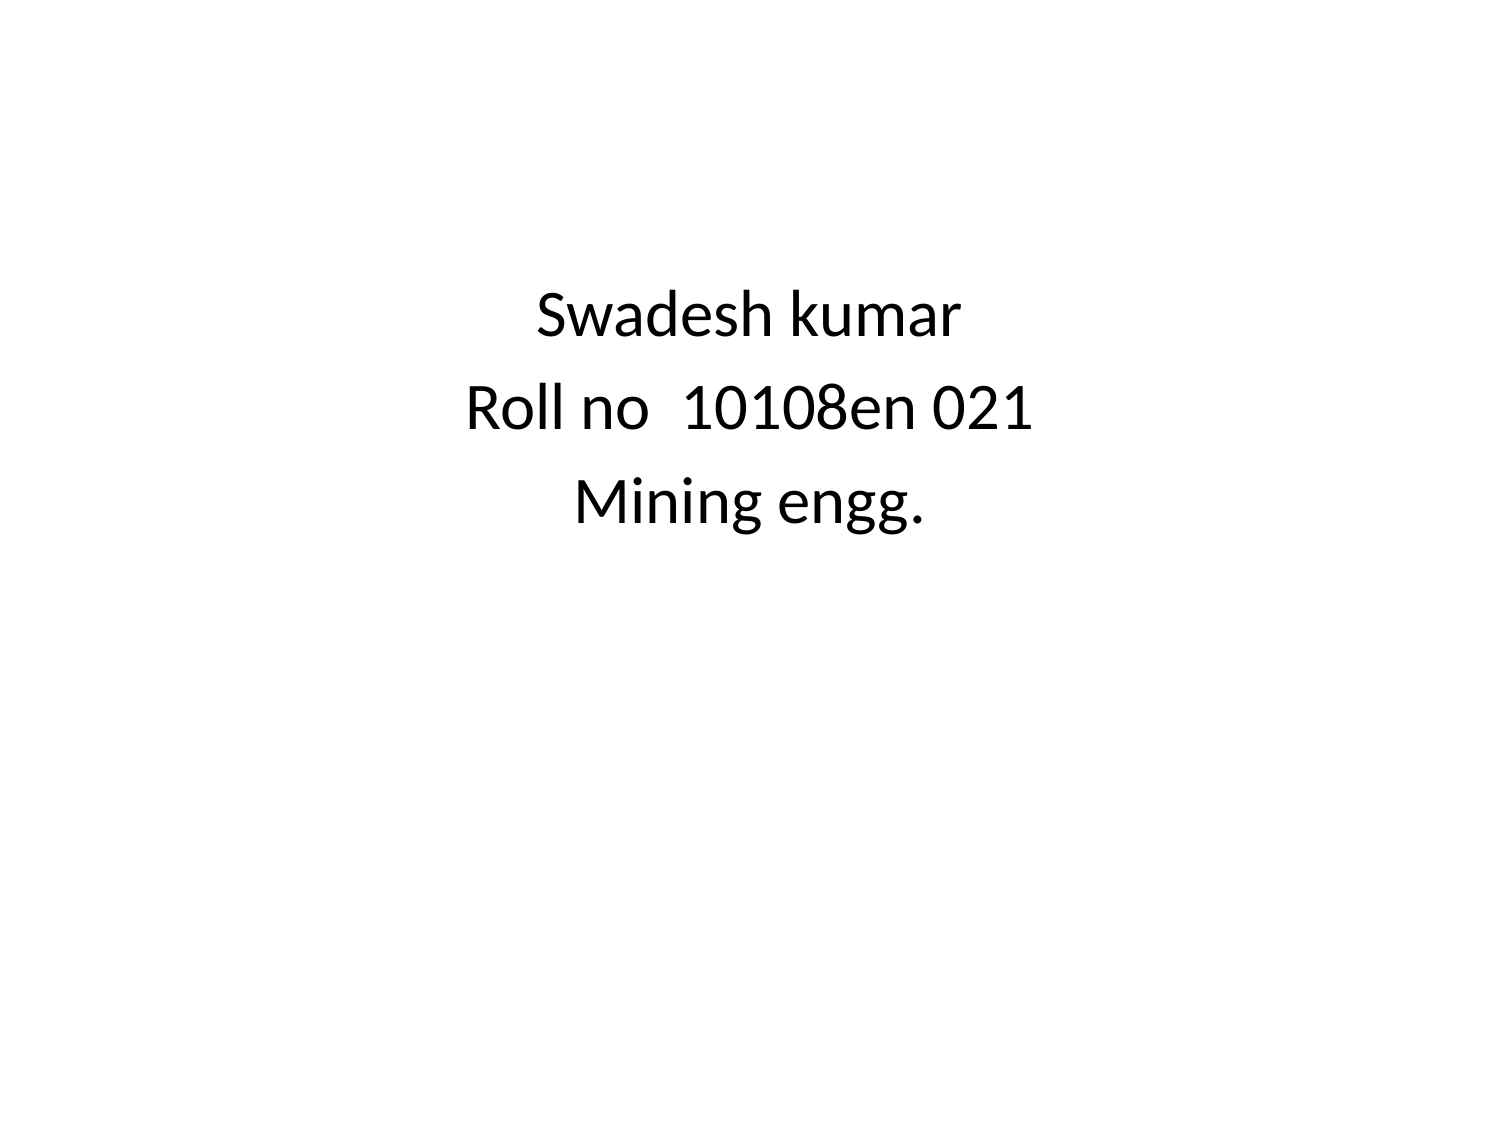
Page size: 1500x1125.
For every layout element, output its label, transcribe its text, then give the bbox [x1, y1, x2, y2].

list Swadesh kumar Roll no 10108en 021 Mining engg. [75, 262, 1425, 1005]
